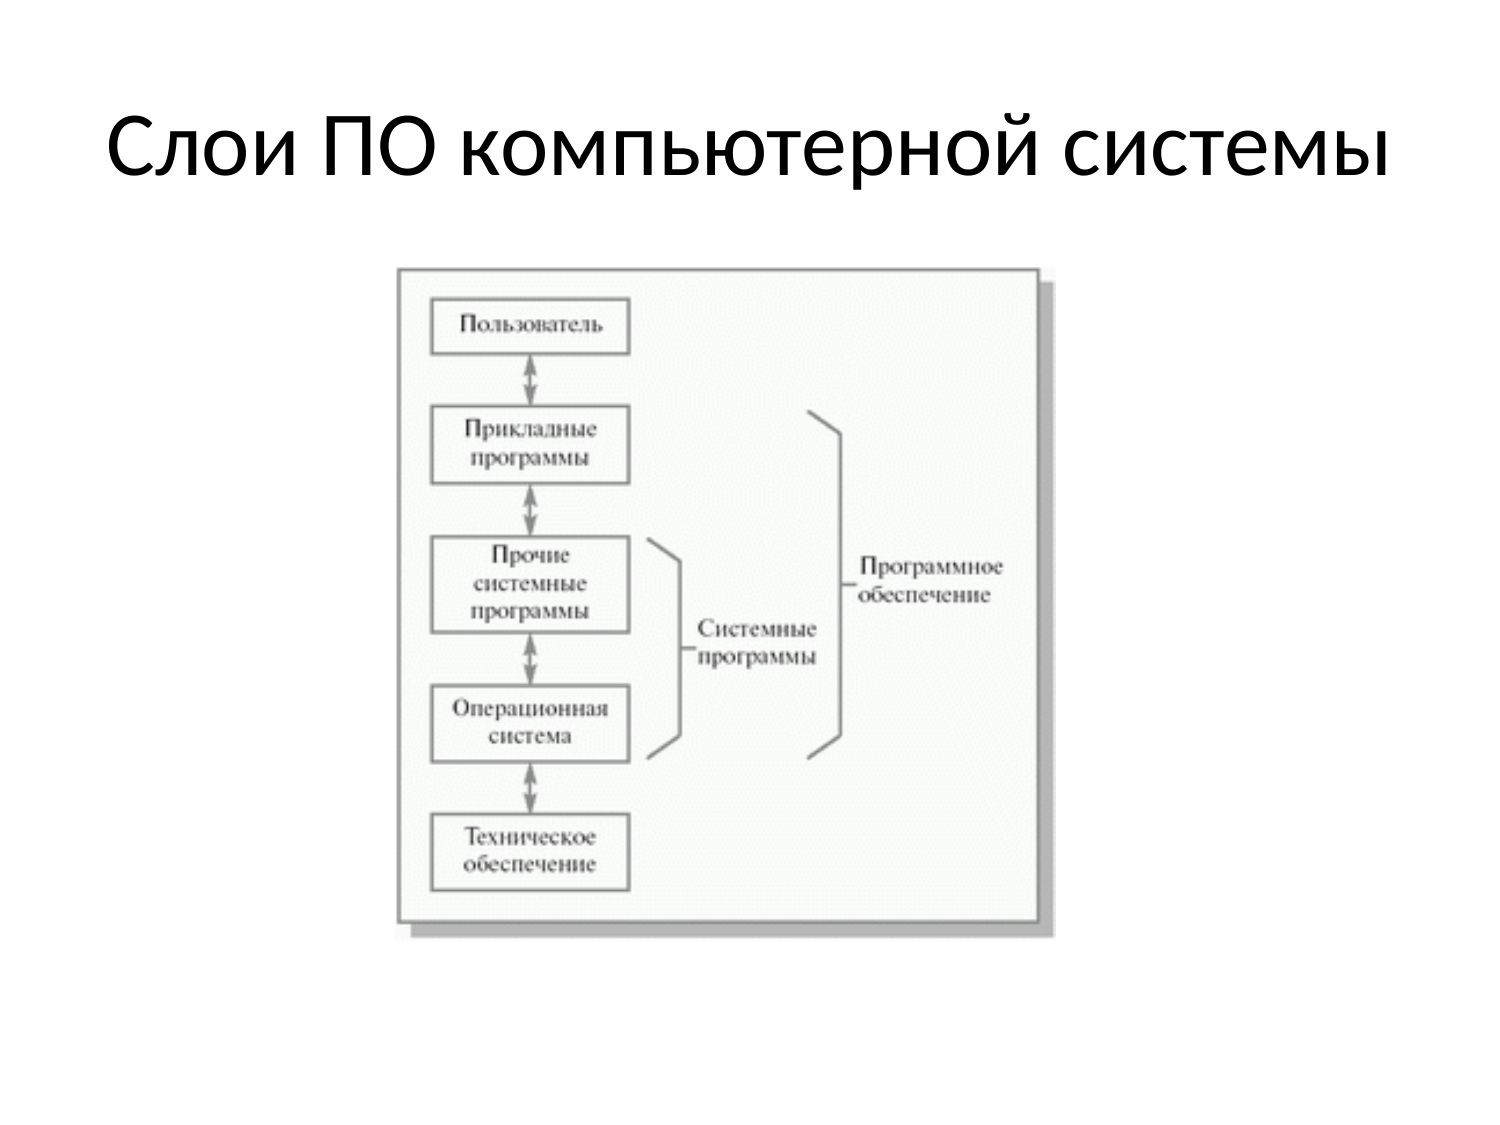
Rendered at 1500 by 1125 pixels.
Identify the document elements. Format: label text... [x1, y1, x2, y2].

title Слои ПО компьютерной системы [75, 45, 1425, 233]
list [395, 266, 1056, 941]
